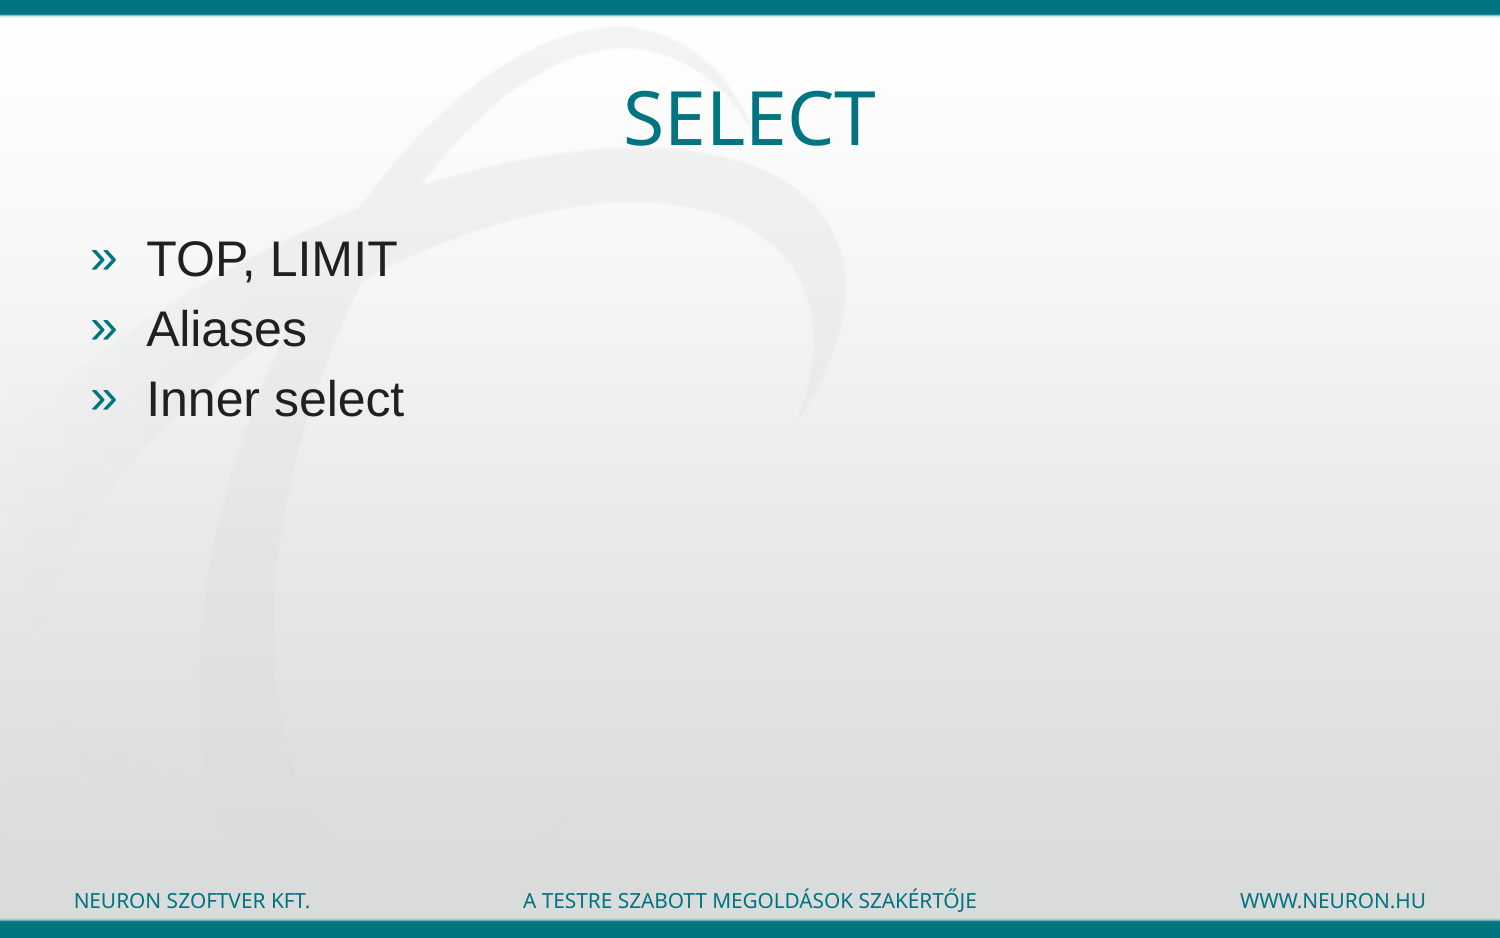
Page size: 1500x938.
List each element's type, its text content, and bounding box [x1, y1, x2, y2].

picture [0, 0, 1500, 938]
title Select [75, 37, 1425, 194]
list TOP, LIMIT Aliases Inner select [75, 218, 1425, 838]
